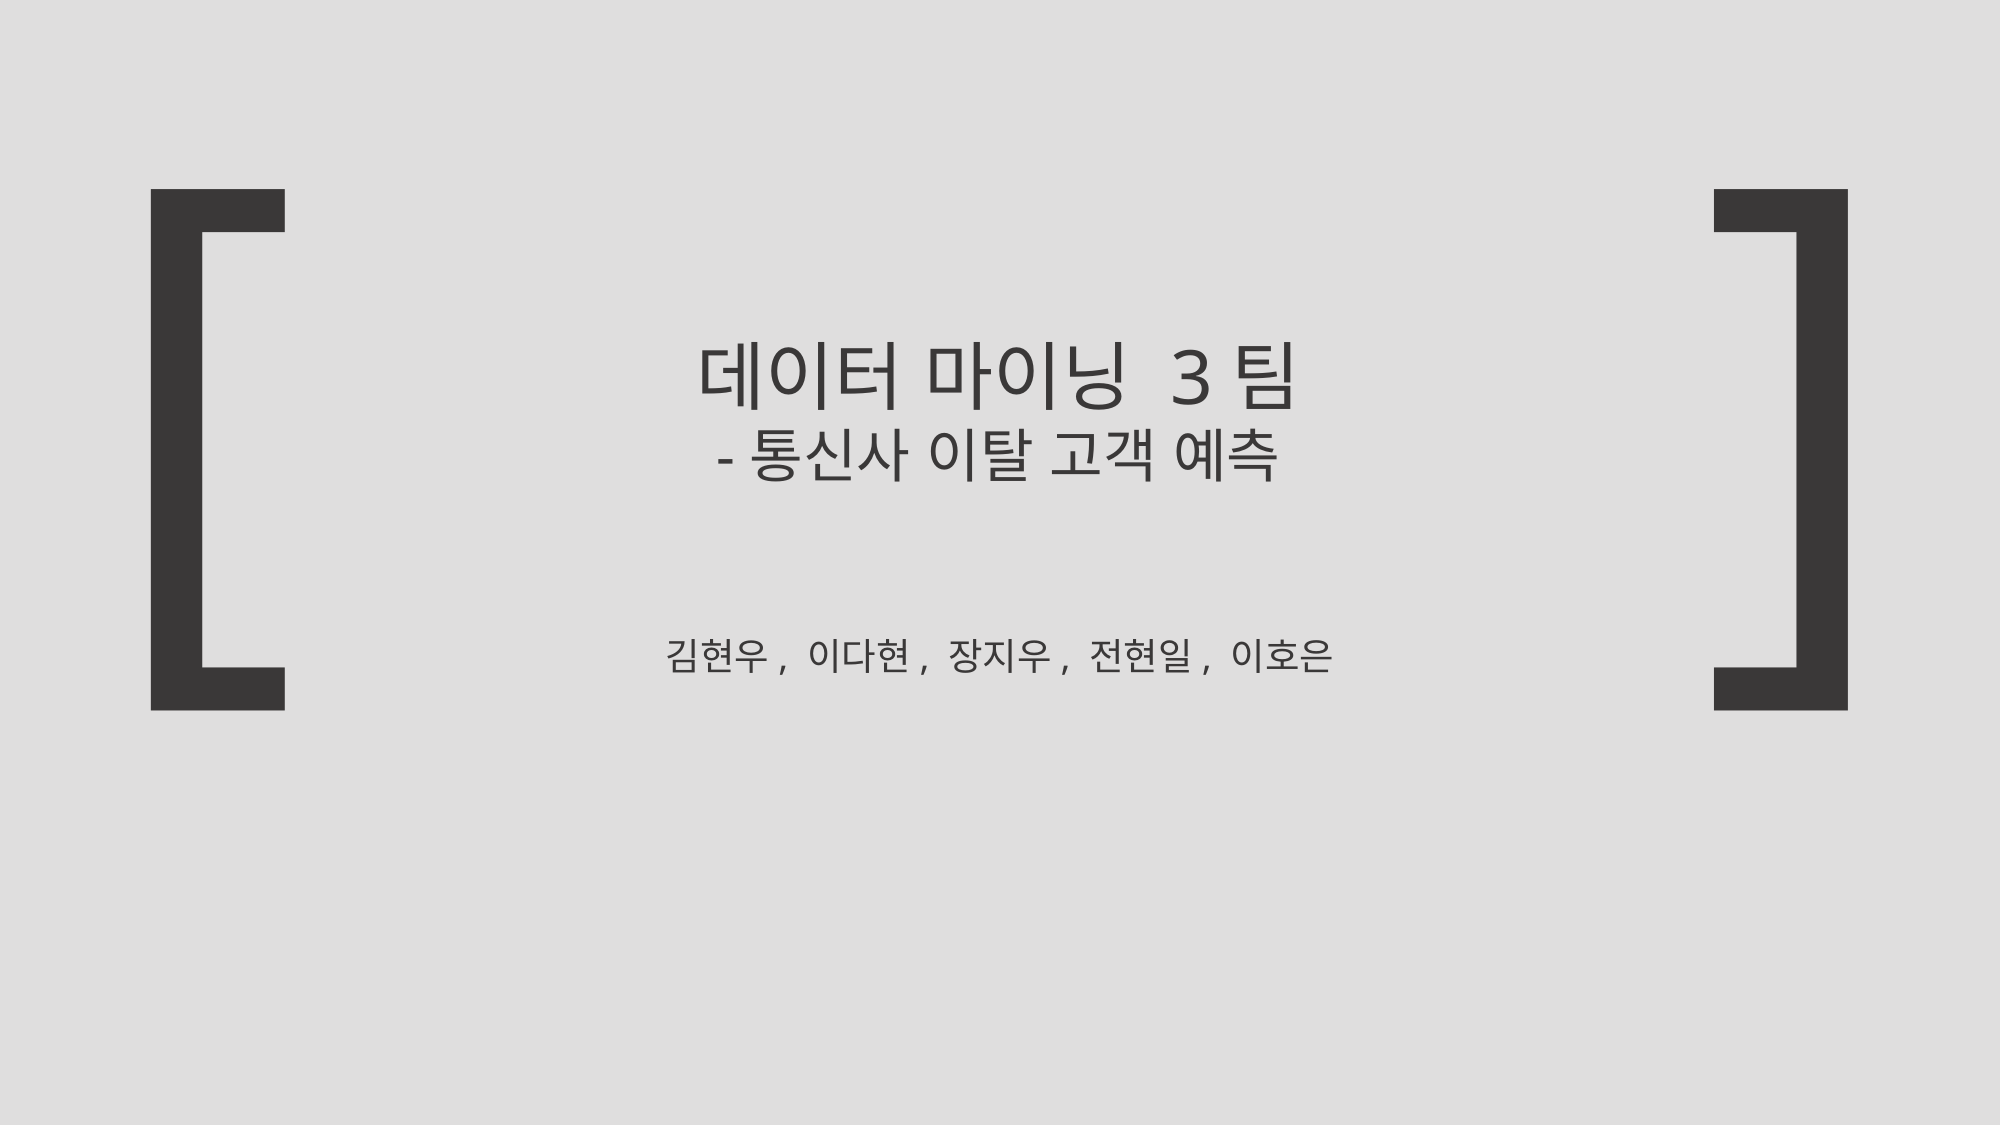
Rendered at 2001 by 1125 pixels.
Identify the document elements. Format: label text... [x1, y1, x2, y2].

text_box 데이터 마이닝 3팀 -통신사 이탈 고객 예측 [413, 322, 1584, 497]
text_box [ ] [88, 10, 1912, 743]
text_box 김현우, 이다현, 장지우, 전현일, 이호은 [610, 626, 1390, 686]
